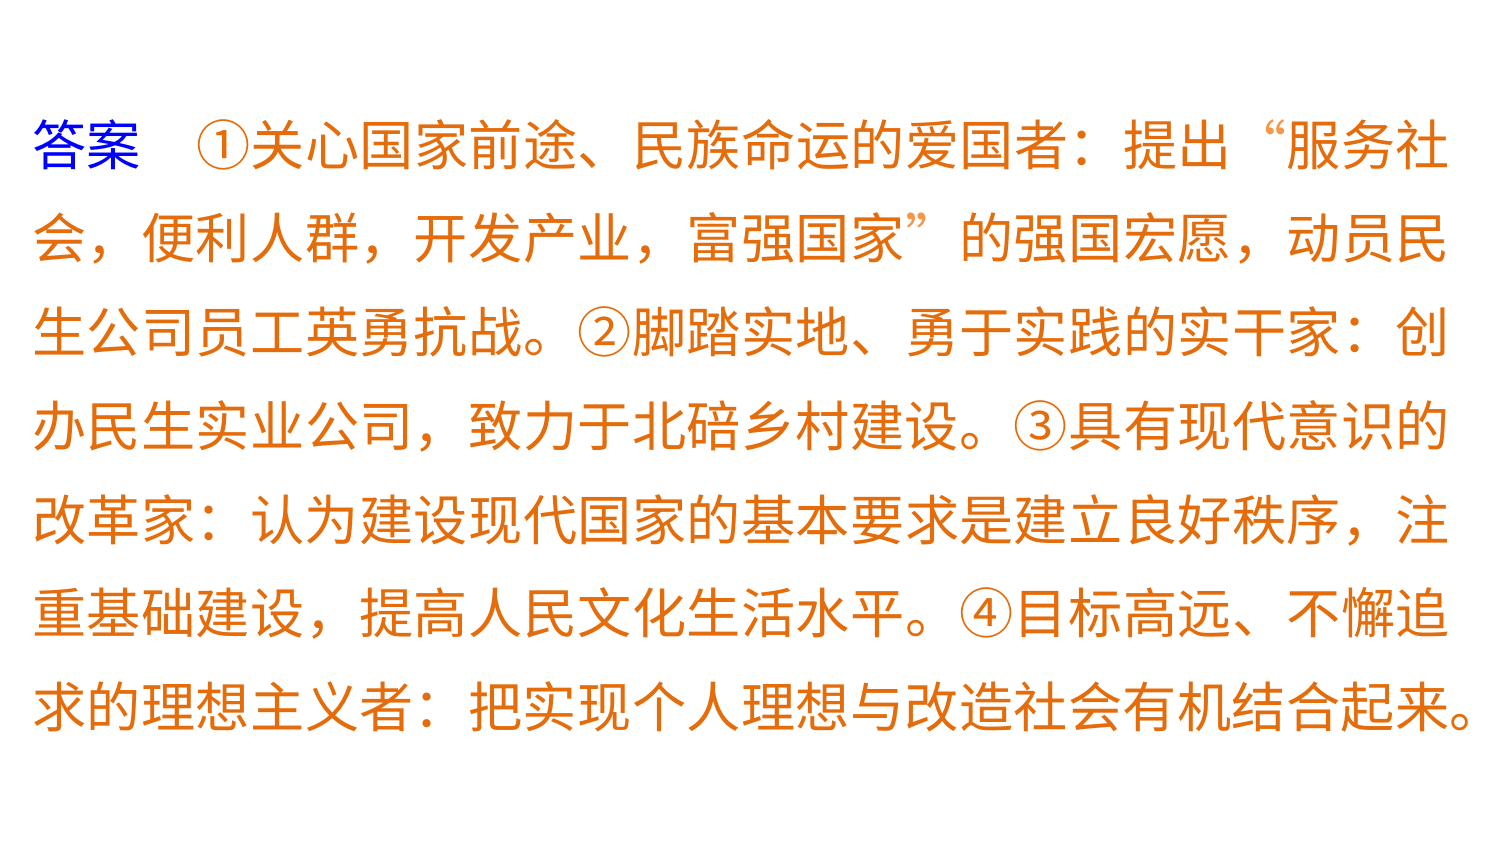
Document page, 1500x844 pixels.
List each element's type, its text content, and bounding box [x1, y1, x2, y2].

text_box 答案 ①关心国家前途、民族命运的爱国者：提出“服务社会，便利人群，开发产业，富强国家”的强国宏愿，动员民生公司员工英勇抗战。②脚踏实地、勇于实践的实干家：创办民生实业公司，致力于北碚乡村建设。③具有现代意识的改革家：认为建设现代国家的基本要求是建立良好秩序，注重基础建设，提高人民文化生活水平。④目标高远、不懈追求的理想主义者：把实现个人理想与改造社会有机结合起来。 [17, 74, 1465, 746]
